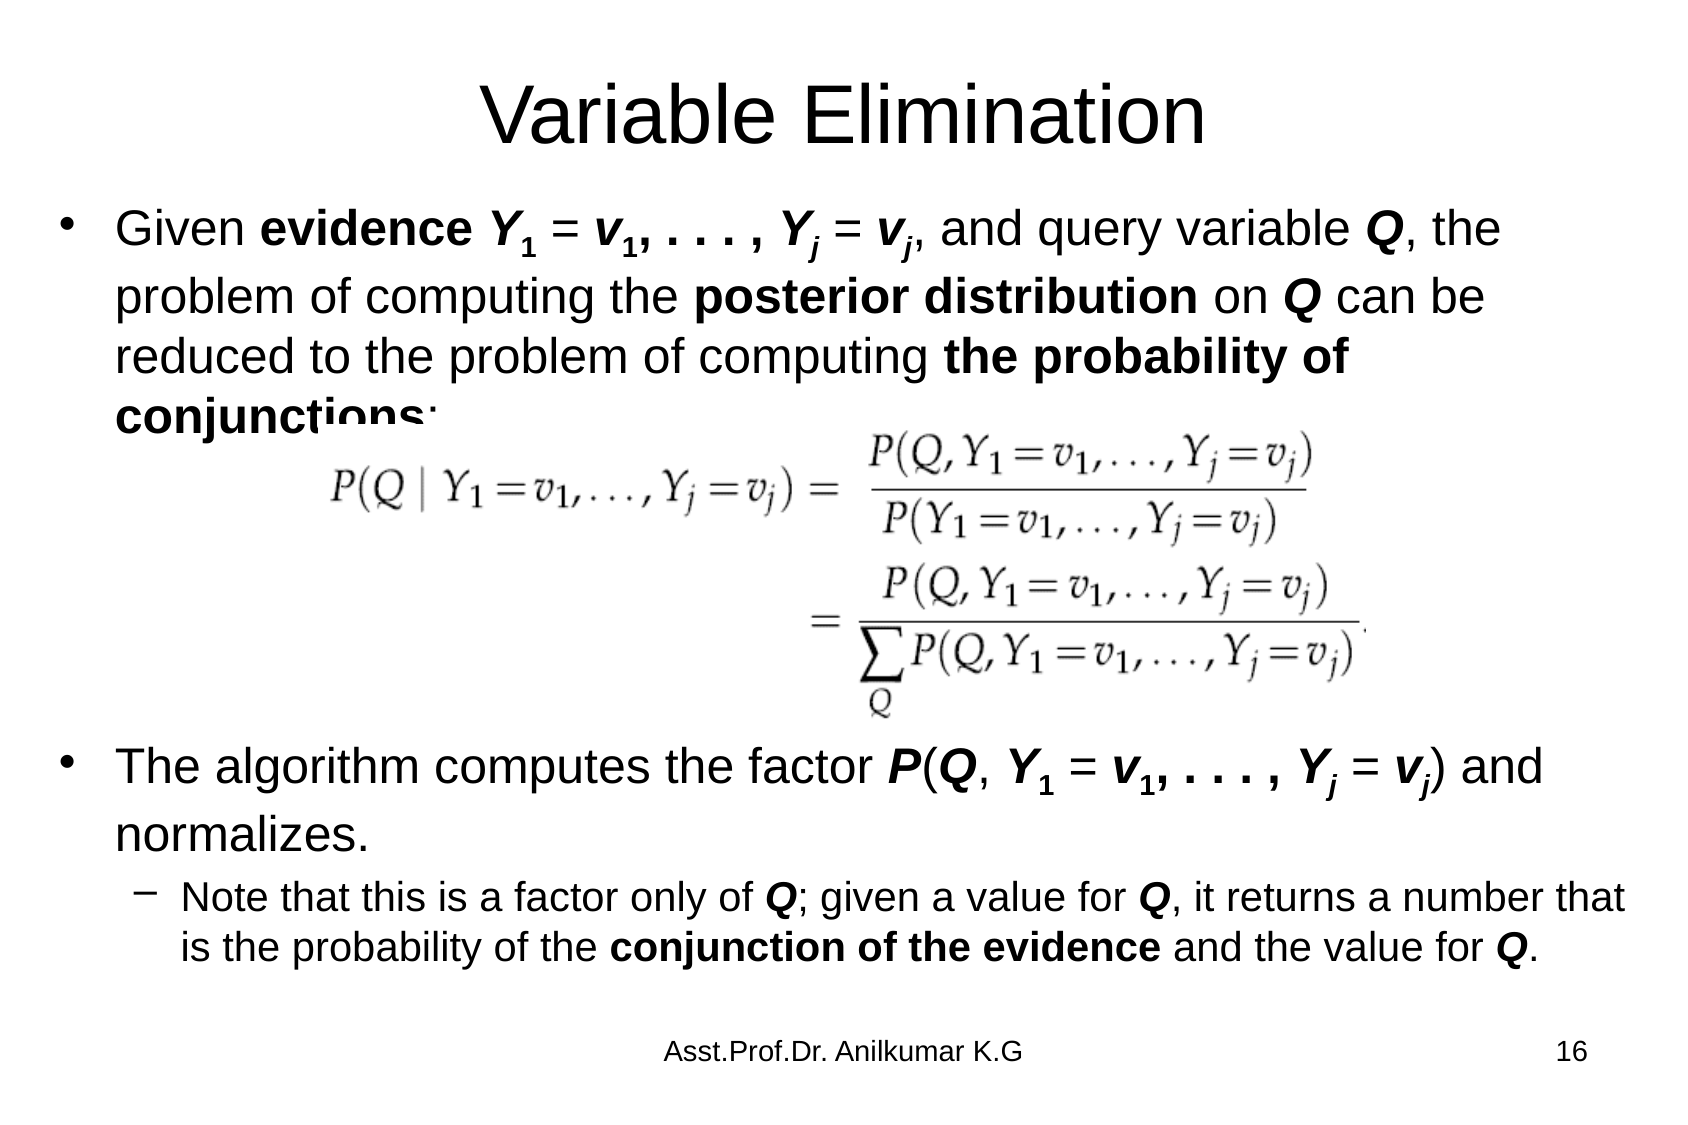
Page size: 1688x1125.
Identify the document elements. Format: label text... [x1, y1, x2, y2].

list Given evidence Y1 = v1, . . . , Yj = vj, and query variable Q, the problem of computing the posterior distribution on Q can be reduced to the problem of computing the probability of conjunctions: The algorithm computes the factor P(Q, Y1 = v1, . . . , Yj = vj) and normalizes. Note that this is a factor only of Q; given a value for Q, it returns a number that is the probability of the conjunction of the evidence and the value for Q. [43, 187, 1657, 1006]
footer Asst.Prof.Dr. Anilkumar K.G [576, 1024, 1112, 1103]
picture [318, 424, 1366, 726]
title Variable Elimination [84, 44, 1604, 176]
slide_number 16 [1209, 1024, 1604, 1103]
